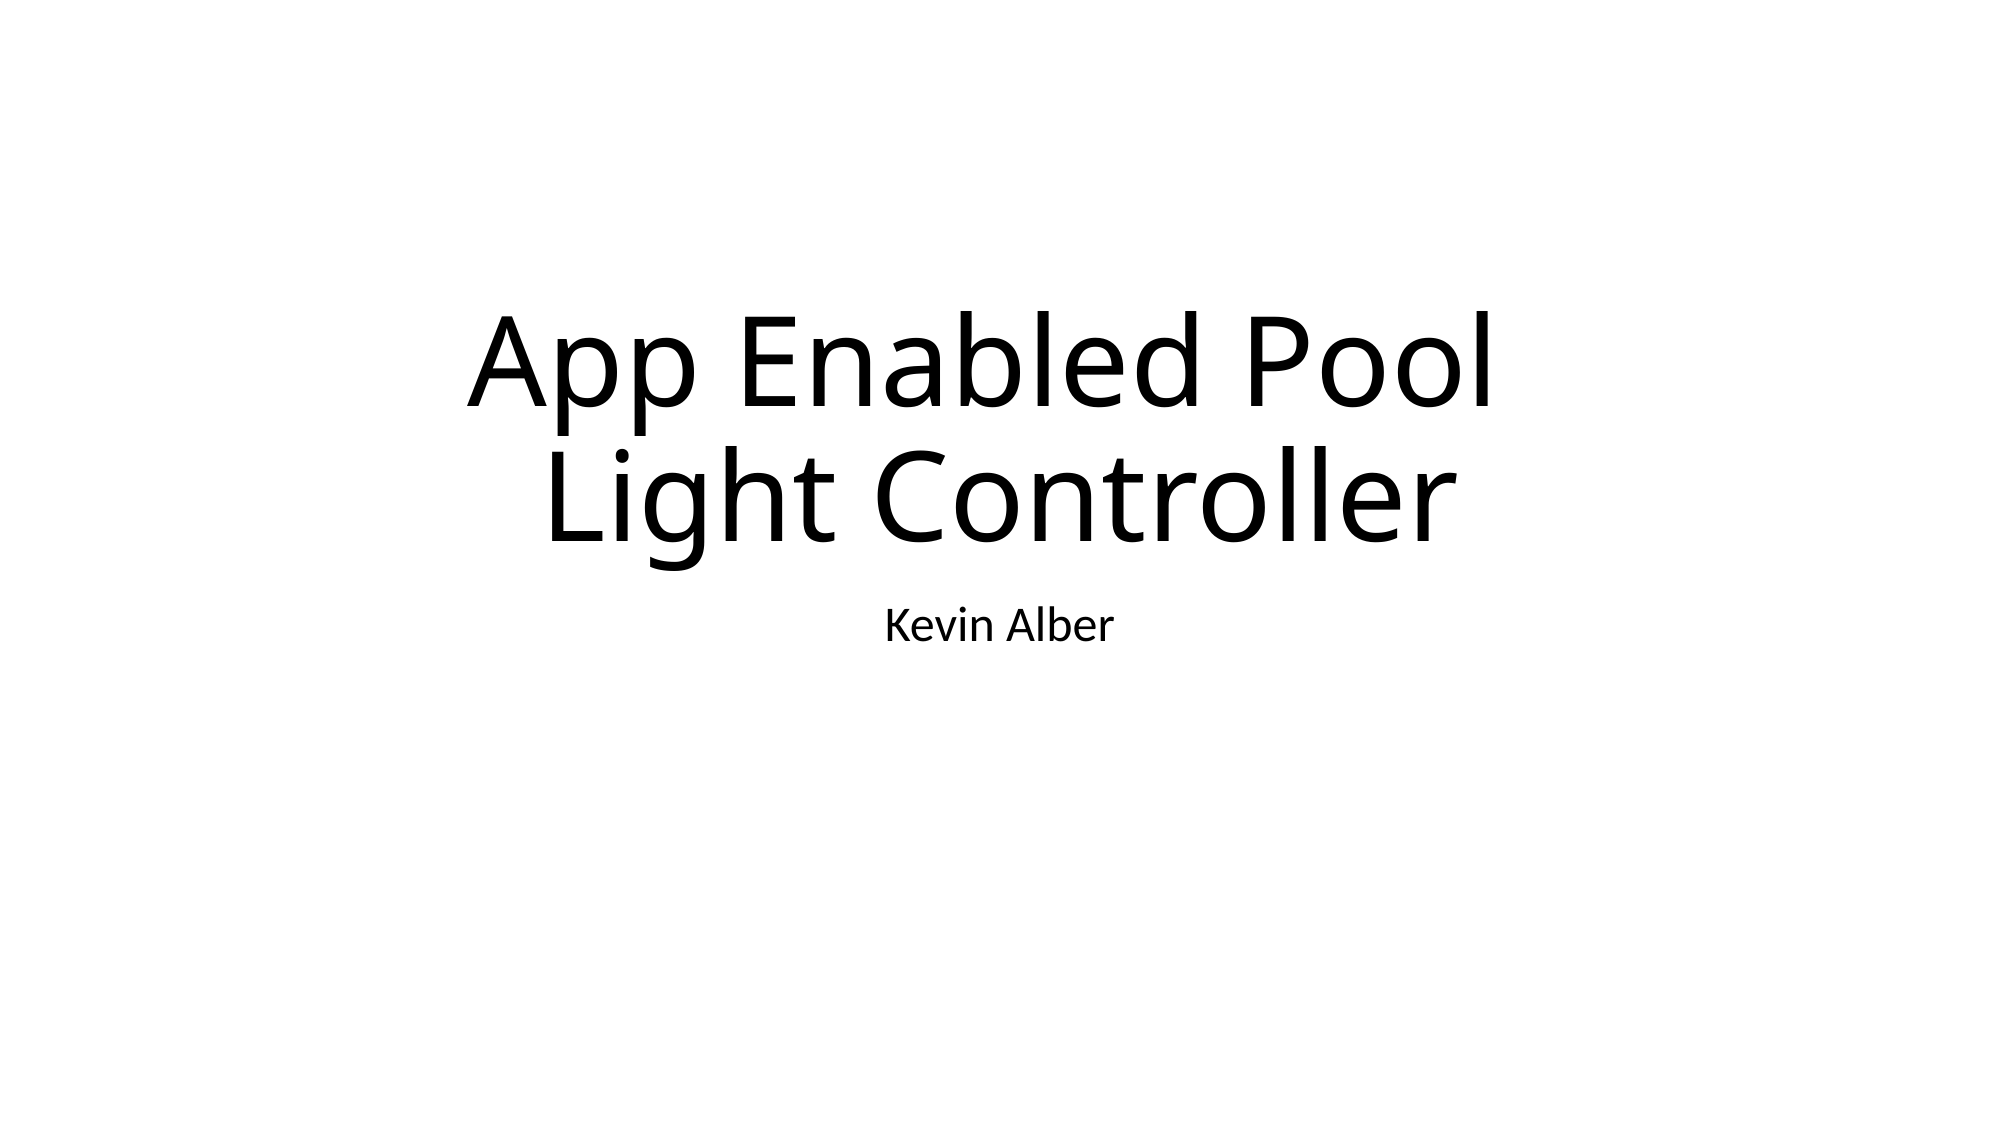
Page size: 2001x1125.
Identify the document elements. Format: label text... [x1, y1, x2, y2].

title App Enabled Pool Light Controller [249, 184, 1750, 576]
subtitle Kevin Alber [249, 590, 1750, 863]
